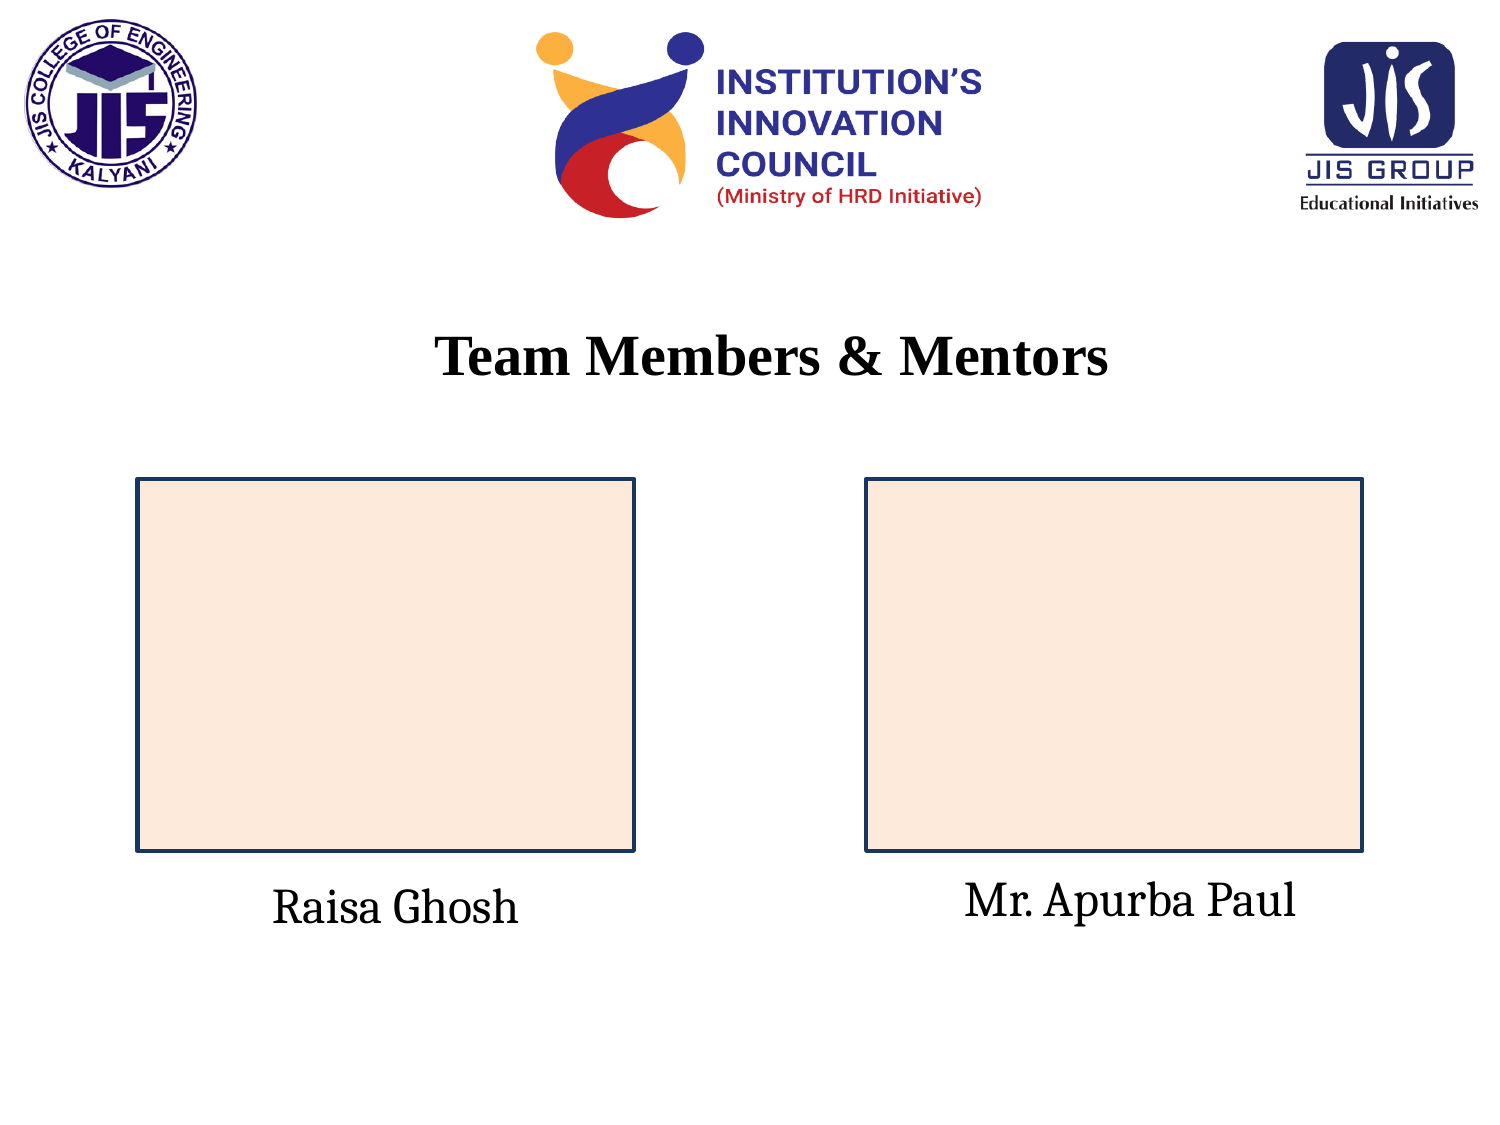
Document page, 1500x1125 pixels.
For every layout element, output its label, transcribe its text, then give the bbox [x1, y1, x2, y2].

text_box [864, 477, 1364, 853]
picture [524, 17, 1001, 225]
picture [1277, 17, 1500, 234]
text_box Raisa Ghosh [233, 853, 569, 954]
title Team Members & Mentors [409, 276, 1135, 427]
picture [24, 18, 197, 188]
text_box [135, 477, 636, 853]
text_box Mr. Apurba Paul [939, 853, 1322, 946]
